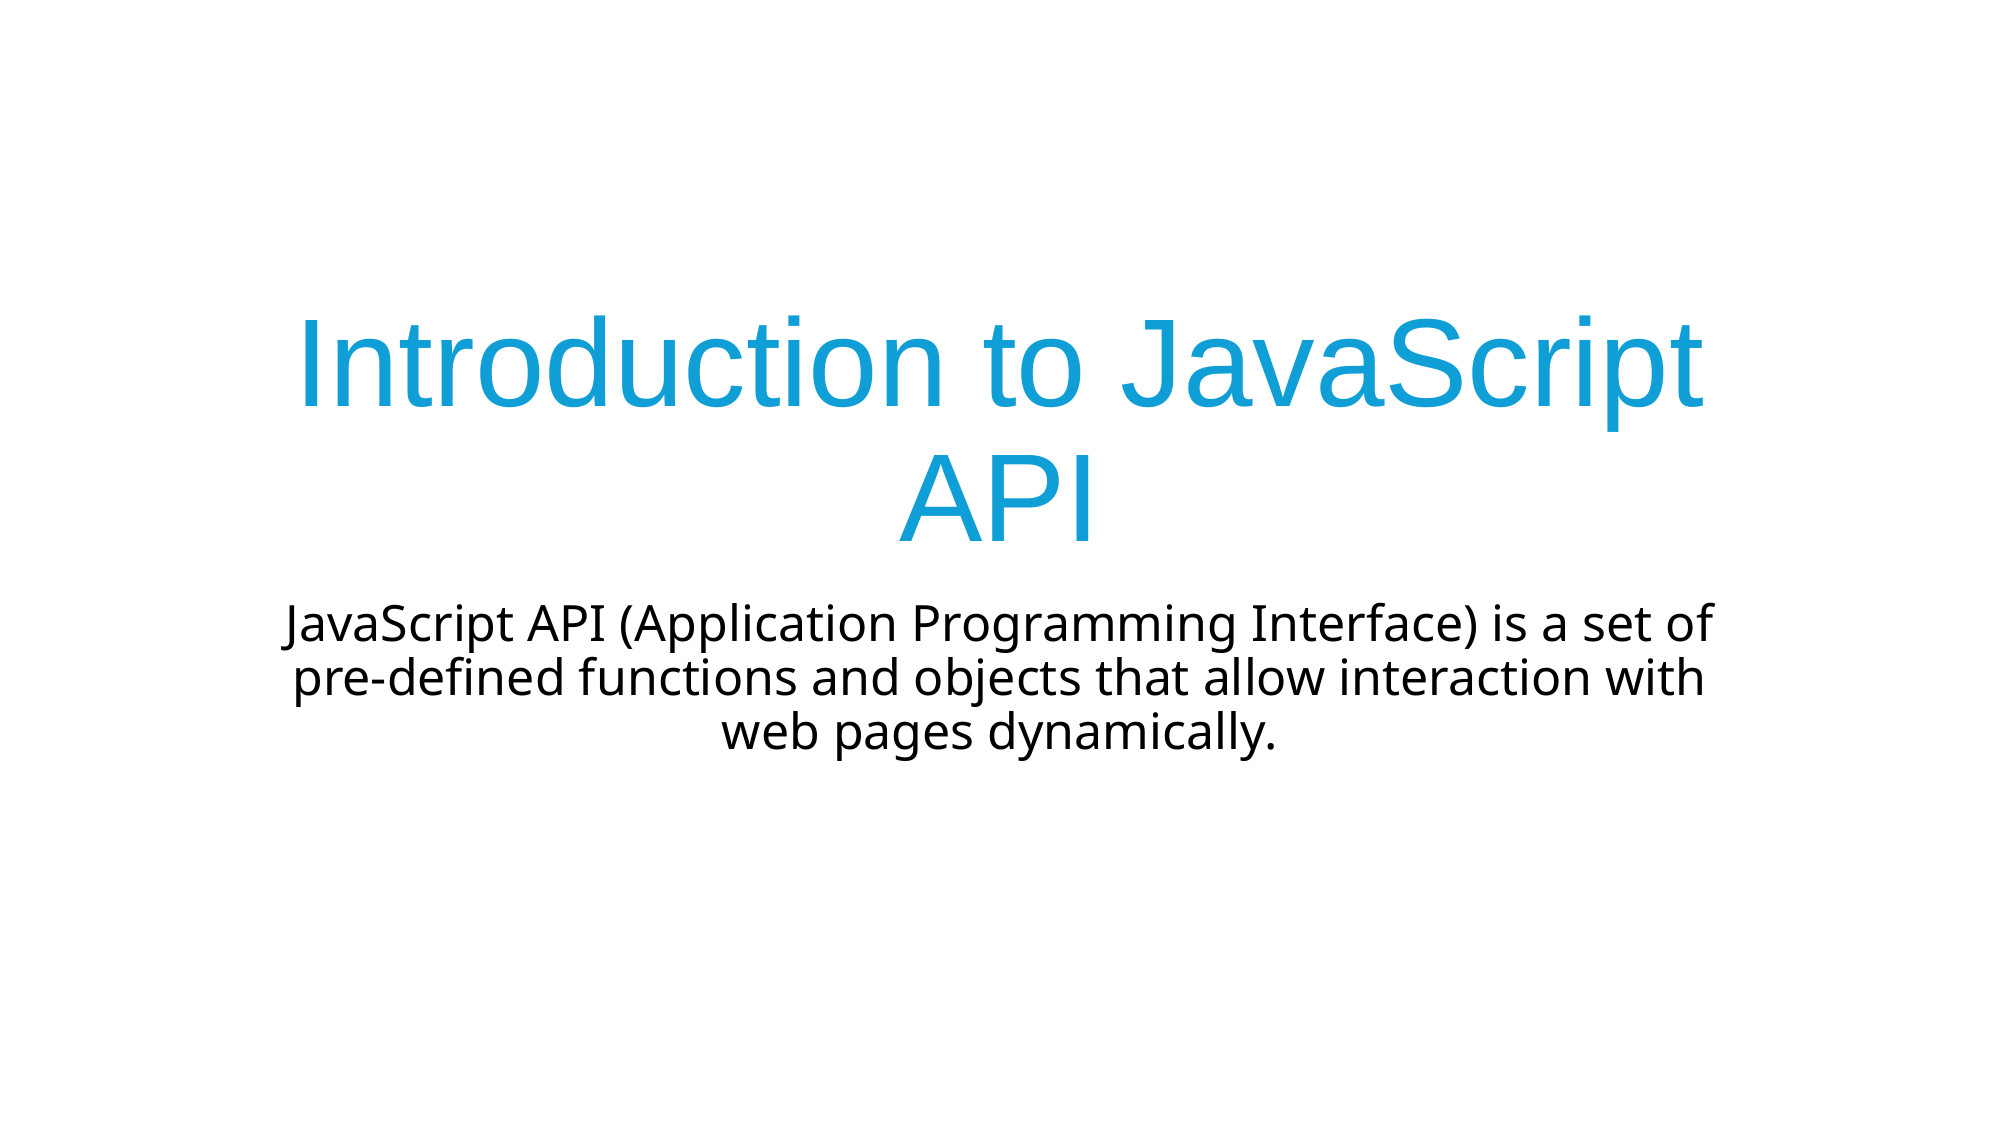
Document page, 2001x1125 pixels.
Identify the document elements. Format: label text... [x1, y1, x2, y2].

title Introduction to JavaScript API [249, 184, 1750, 576]
subtitle JavaScript API (Application Programming Interface) is a set of pre-defined functions and objects that allow interaction with web pages dynamically. [249, 590, 1750, 863]
